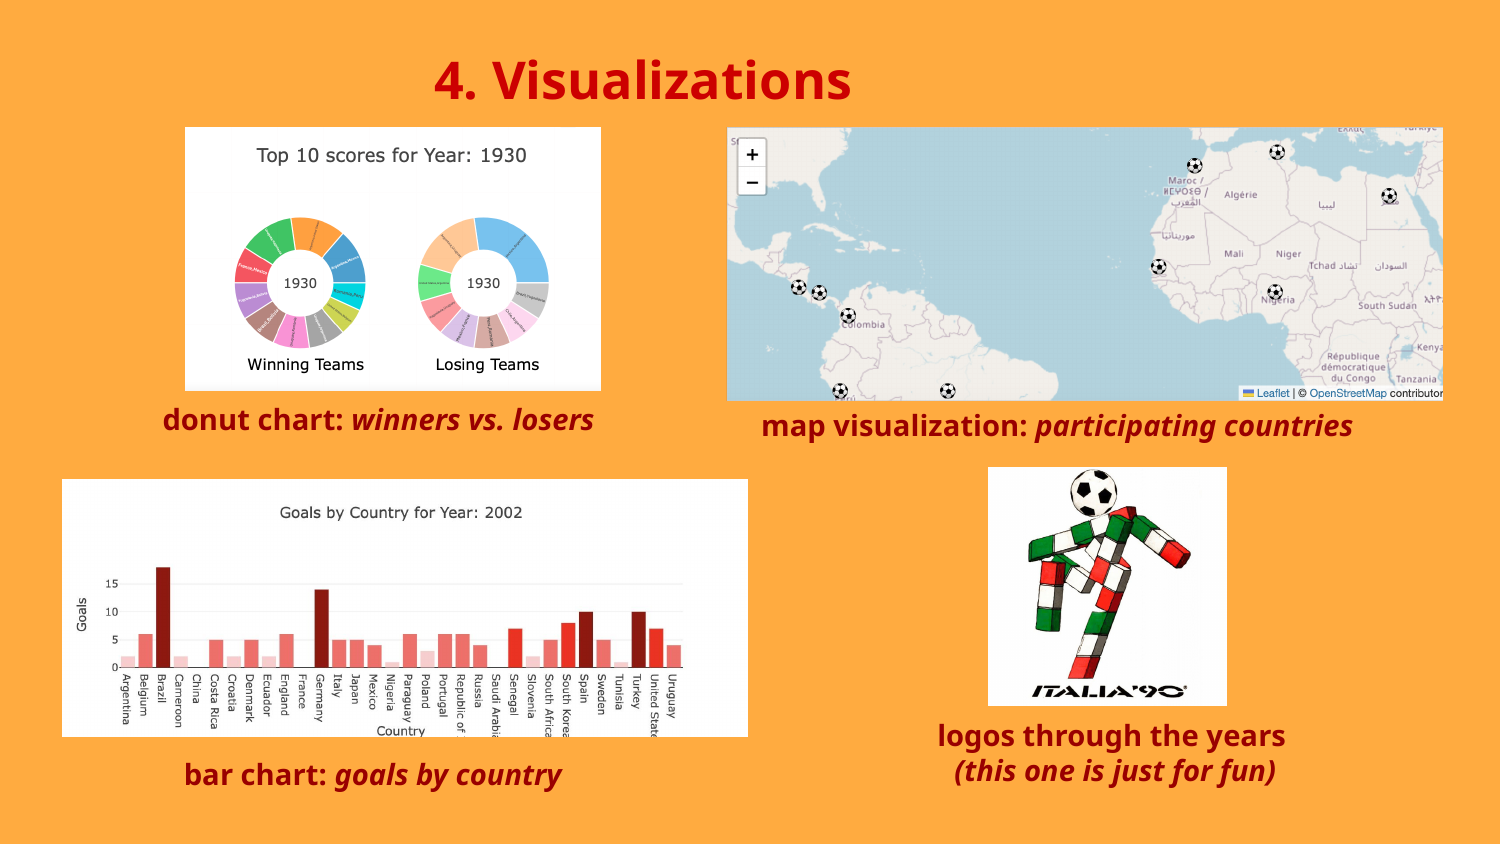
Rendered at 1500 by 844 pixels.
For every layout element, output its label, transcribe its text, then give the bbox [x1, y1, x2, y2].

text_box donut chart: winners vs. losers [147, 386, 669, 468]
picture [726, 127, 1444, 401]
text_box 4. Visualizations [419, 32, 1158, 138]
text_box bar chart: goals by country [168, 746, 664, 796]
picture [62, 479, 748, 737]
text_box map visualization: participating countries [745, 392, 1463, 492]
picture [184, 127, 601, 391]
text_box logos through the years (this one is just for fun) [840, 702, 1391, 808]
picture [988, 466, 1227, 706]
